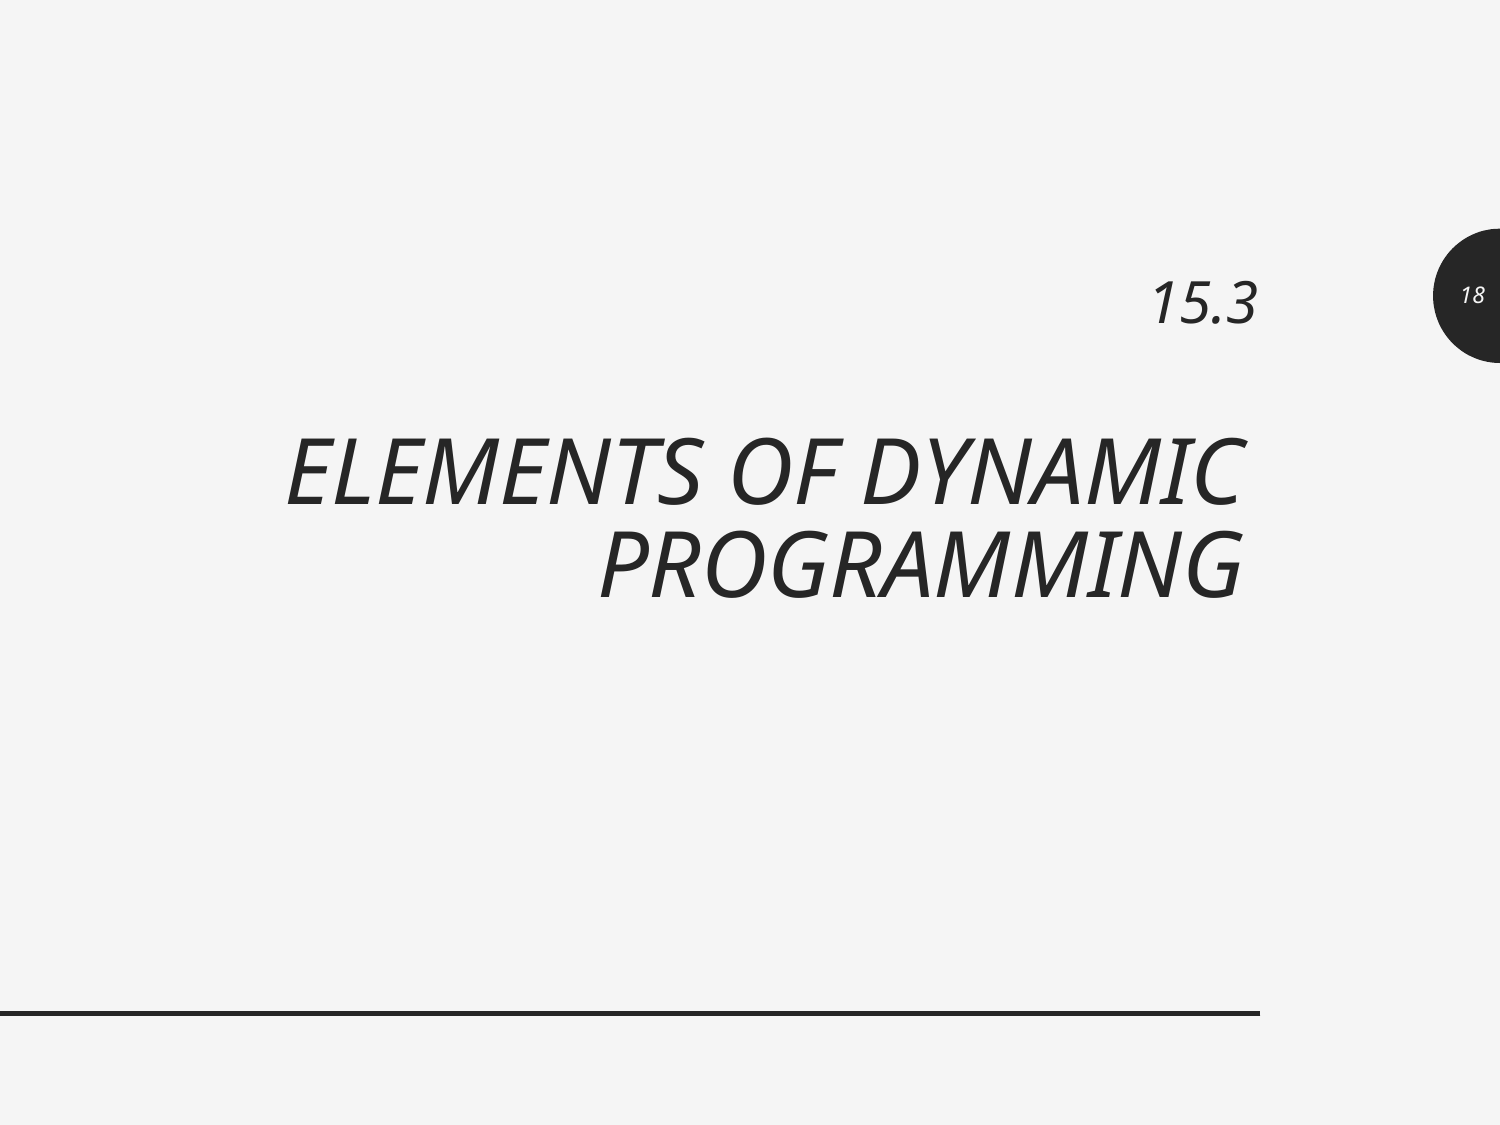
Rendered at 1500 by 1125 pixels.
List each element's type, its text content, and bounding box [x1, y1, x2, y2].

slide_number 18 [1433, 265, 1500, 326]
title Elements of dynamic programming [239, 421, 1261, 961]
list 15.3 [239, 228, 1274, 363]
